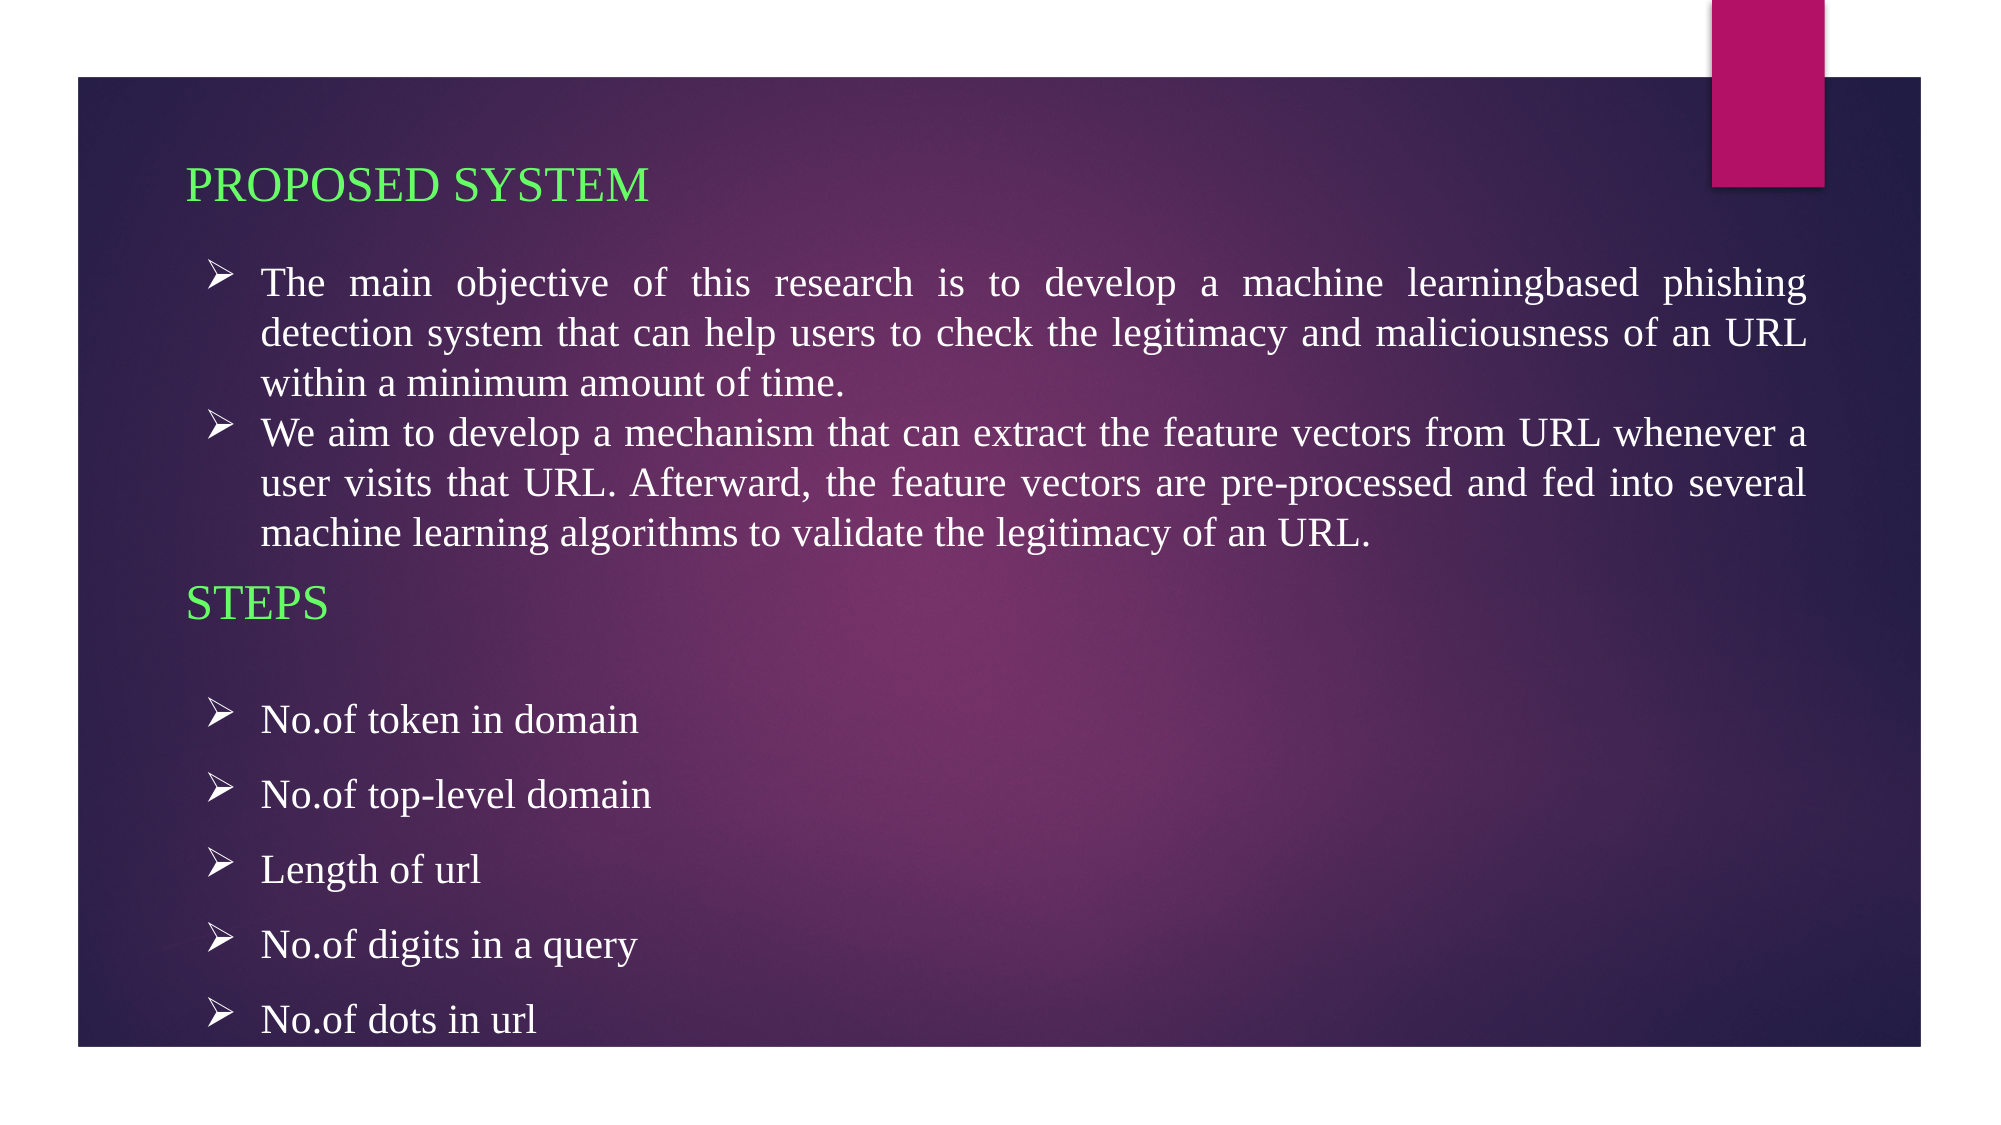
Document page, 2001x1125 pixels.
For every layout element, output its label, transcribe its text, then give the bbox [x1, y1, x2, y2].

text_box PROPOSED SYSTEM [170, 144, 1725, 219]
text_box The main objective of this research is to develop a machine learningbased phishing detection system that can help users to check the legitimacy and maliciousness of an URL within a minimum amount of time. We aim to develop a mechanism that can extract the feature vectors from URL whenever a user visits that URL. Afterward, the feature vectors are pre-processed and fed into several machine learning algorithms to validate the legitimacy of an URL. [189, 247, 1824, 562]
text_box STEPS [170, 562, 1824, 638]
text_box No.of token in domain No.of top-level domain Length of url No.of digits in a query No.of dots in url [189, 660, 1839, 1125]
